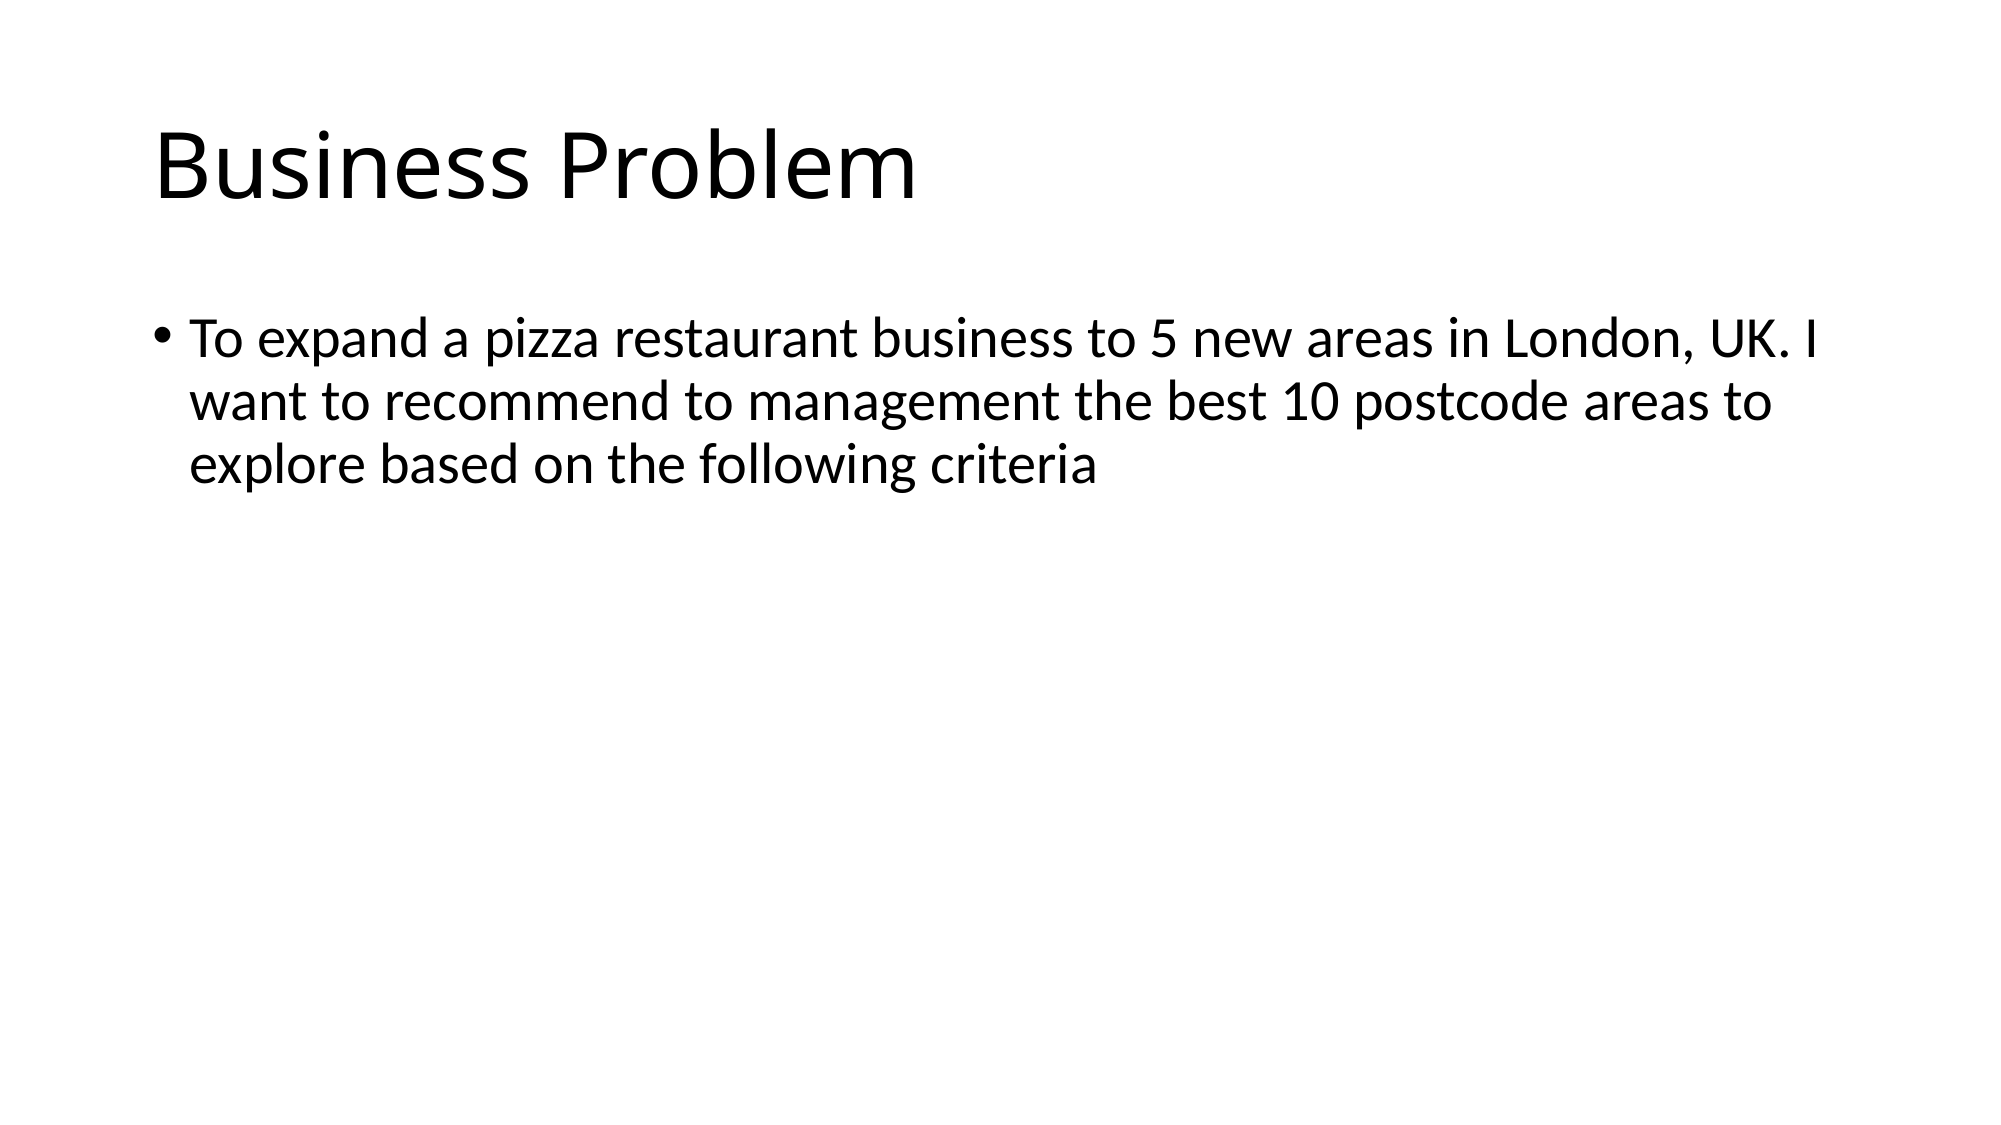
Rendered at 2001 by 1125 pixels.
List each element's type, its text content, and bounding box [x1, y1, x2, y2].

list To expand a pizza restaurant business to 5 new areas in London, UK. I want to recommend to management the best 10 postcode areas to explore based on the following criteria [137, 299, 1863, 1014]
title Business Problem [137, 59, 1863, 278]
